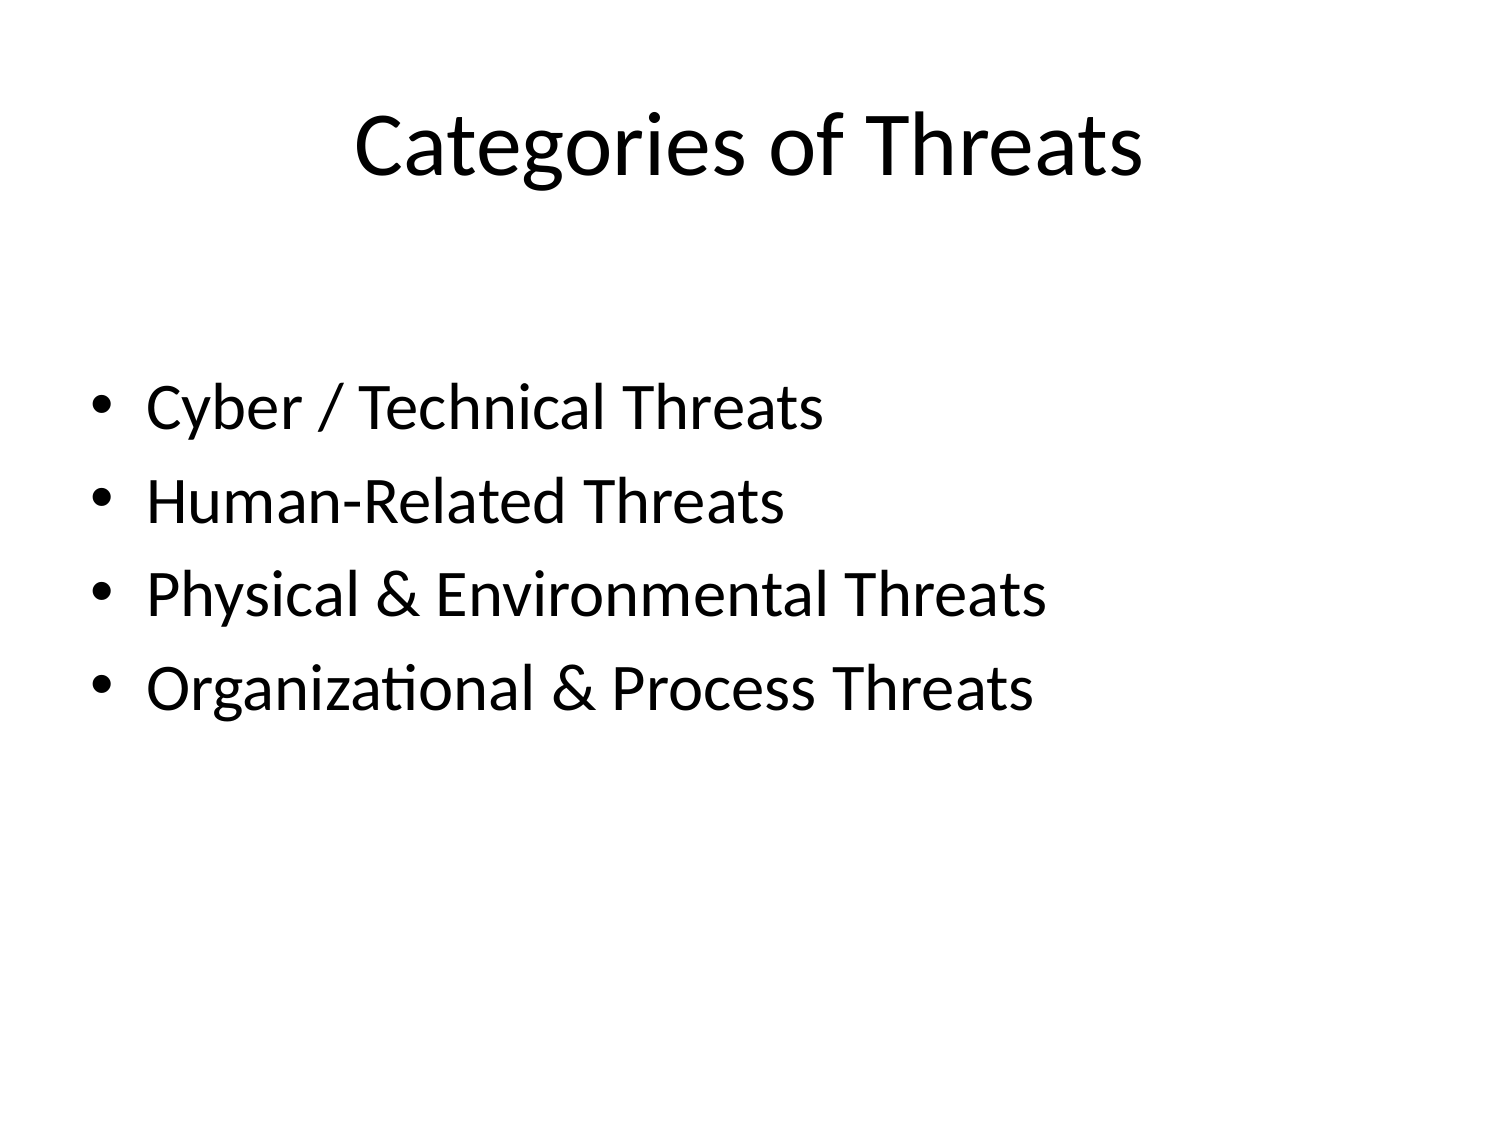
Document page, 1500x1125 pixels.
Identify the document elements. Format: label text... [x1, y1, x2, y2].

title Categories of Threats [75, 45, 1425, 233]
list Cyber / Technical Threats Human-Related Threats Physical & Environmental Threats Organizational & Process Threats [75, 262, 1425, 1005]
